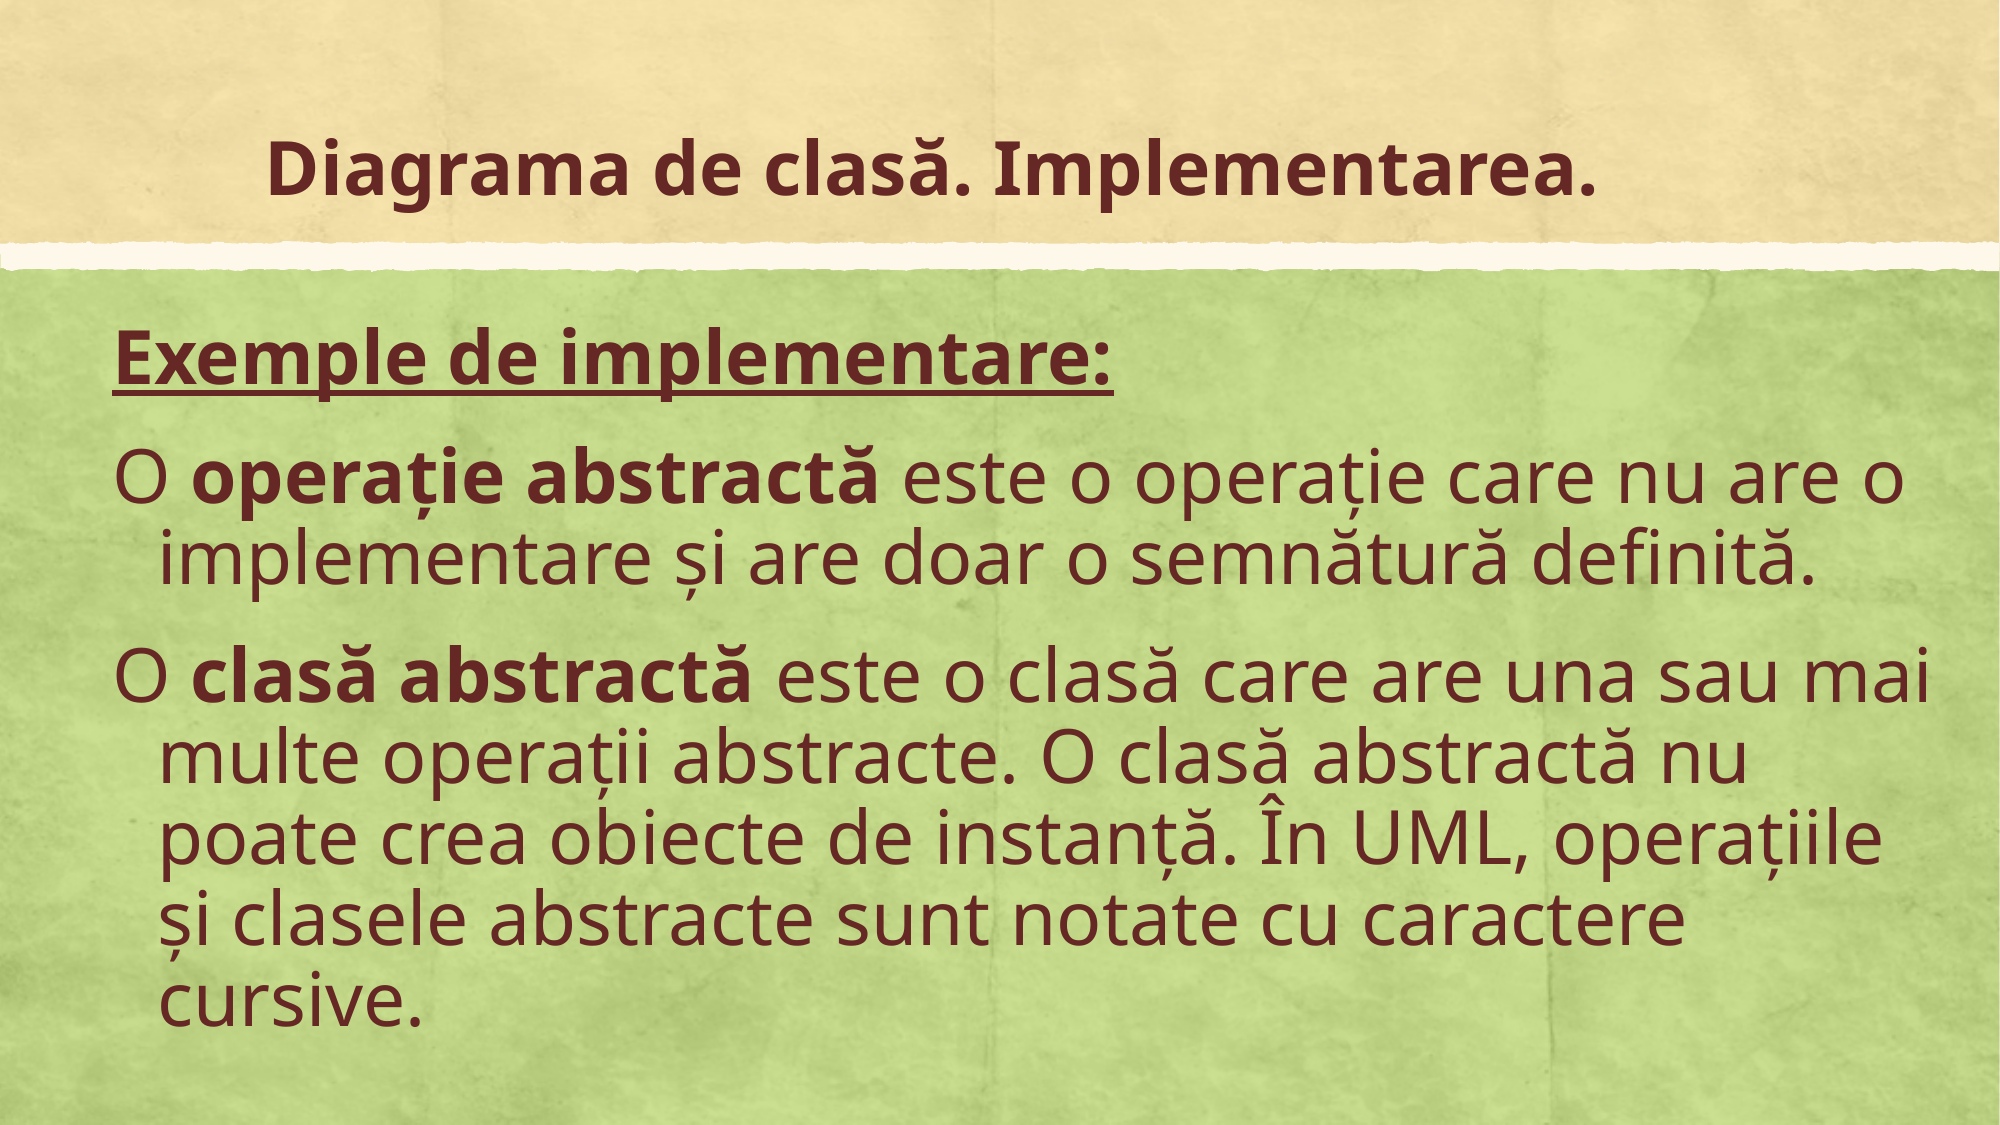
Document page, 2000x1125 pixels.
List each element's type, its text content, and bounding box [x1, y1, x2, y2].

list Exemple de implementare: O operație abstractă este o operație care nu are o implementare și are doar o semnătură definită. O clasă abstractă este o clasă care are una sau mai multe operații abstracte. O clasă abstractă nu poate crea obiecte de instanță. În UML, operațiile și clasele abstracte sunt notate cu caractere cursive. [97, 312, 1949, 1055]
title Diagrama de clasă. Implementarea. [249, 31, 1750, 219]
